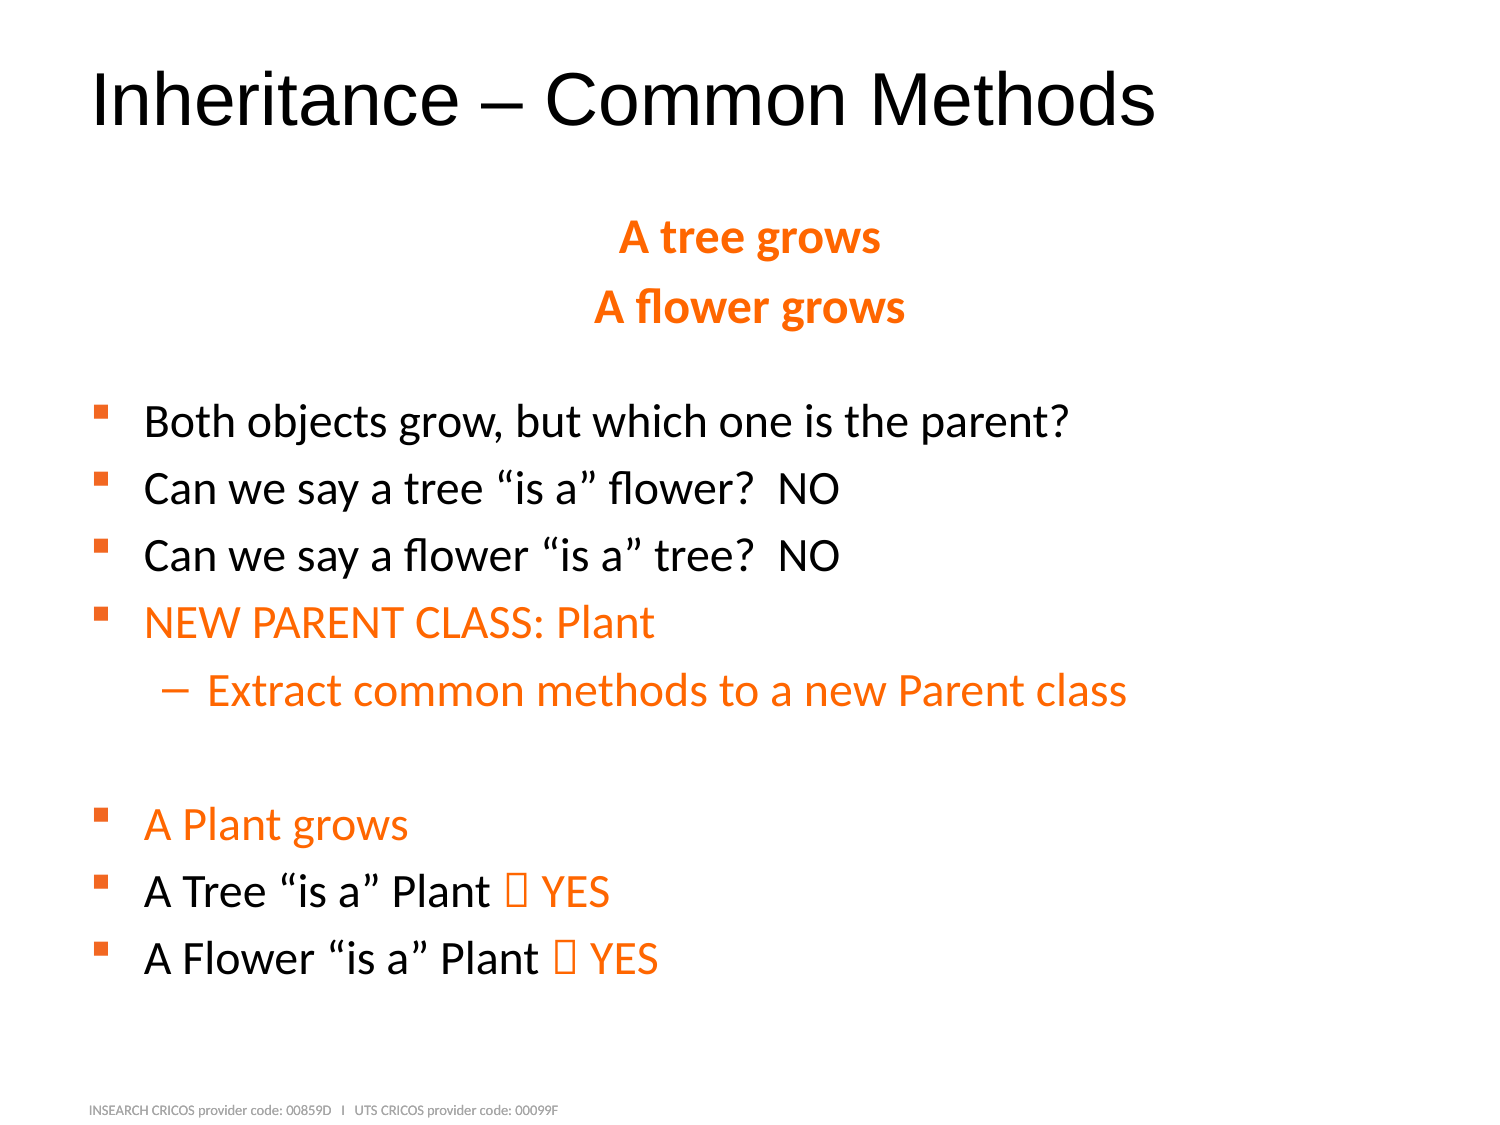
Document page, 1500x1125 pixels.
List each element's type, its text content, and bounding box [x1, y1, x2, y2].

list A tree grows A flower grows [75, 196, 1425, 354]
list Both objects grow, but which one is the parent? Can we say a tree “is a” flower? NO Can we say a flower “is a” tree? NO NEW PARENT CLASS: Plant Extract common methods to a new Parent class A Plant grows A Tree “is a” Plant  YES A Flower “is a” Plant  YES [75, 381, 1425, 997]
title Inheritance – Common Methods [75, 45, 1425, 146]
